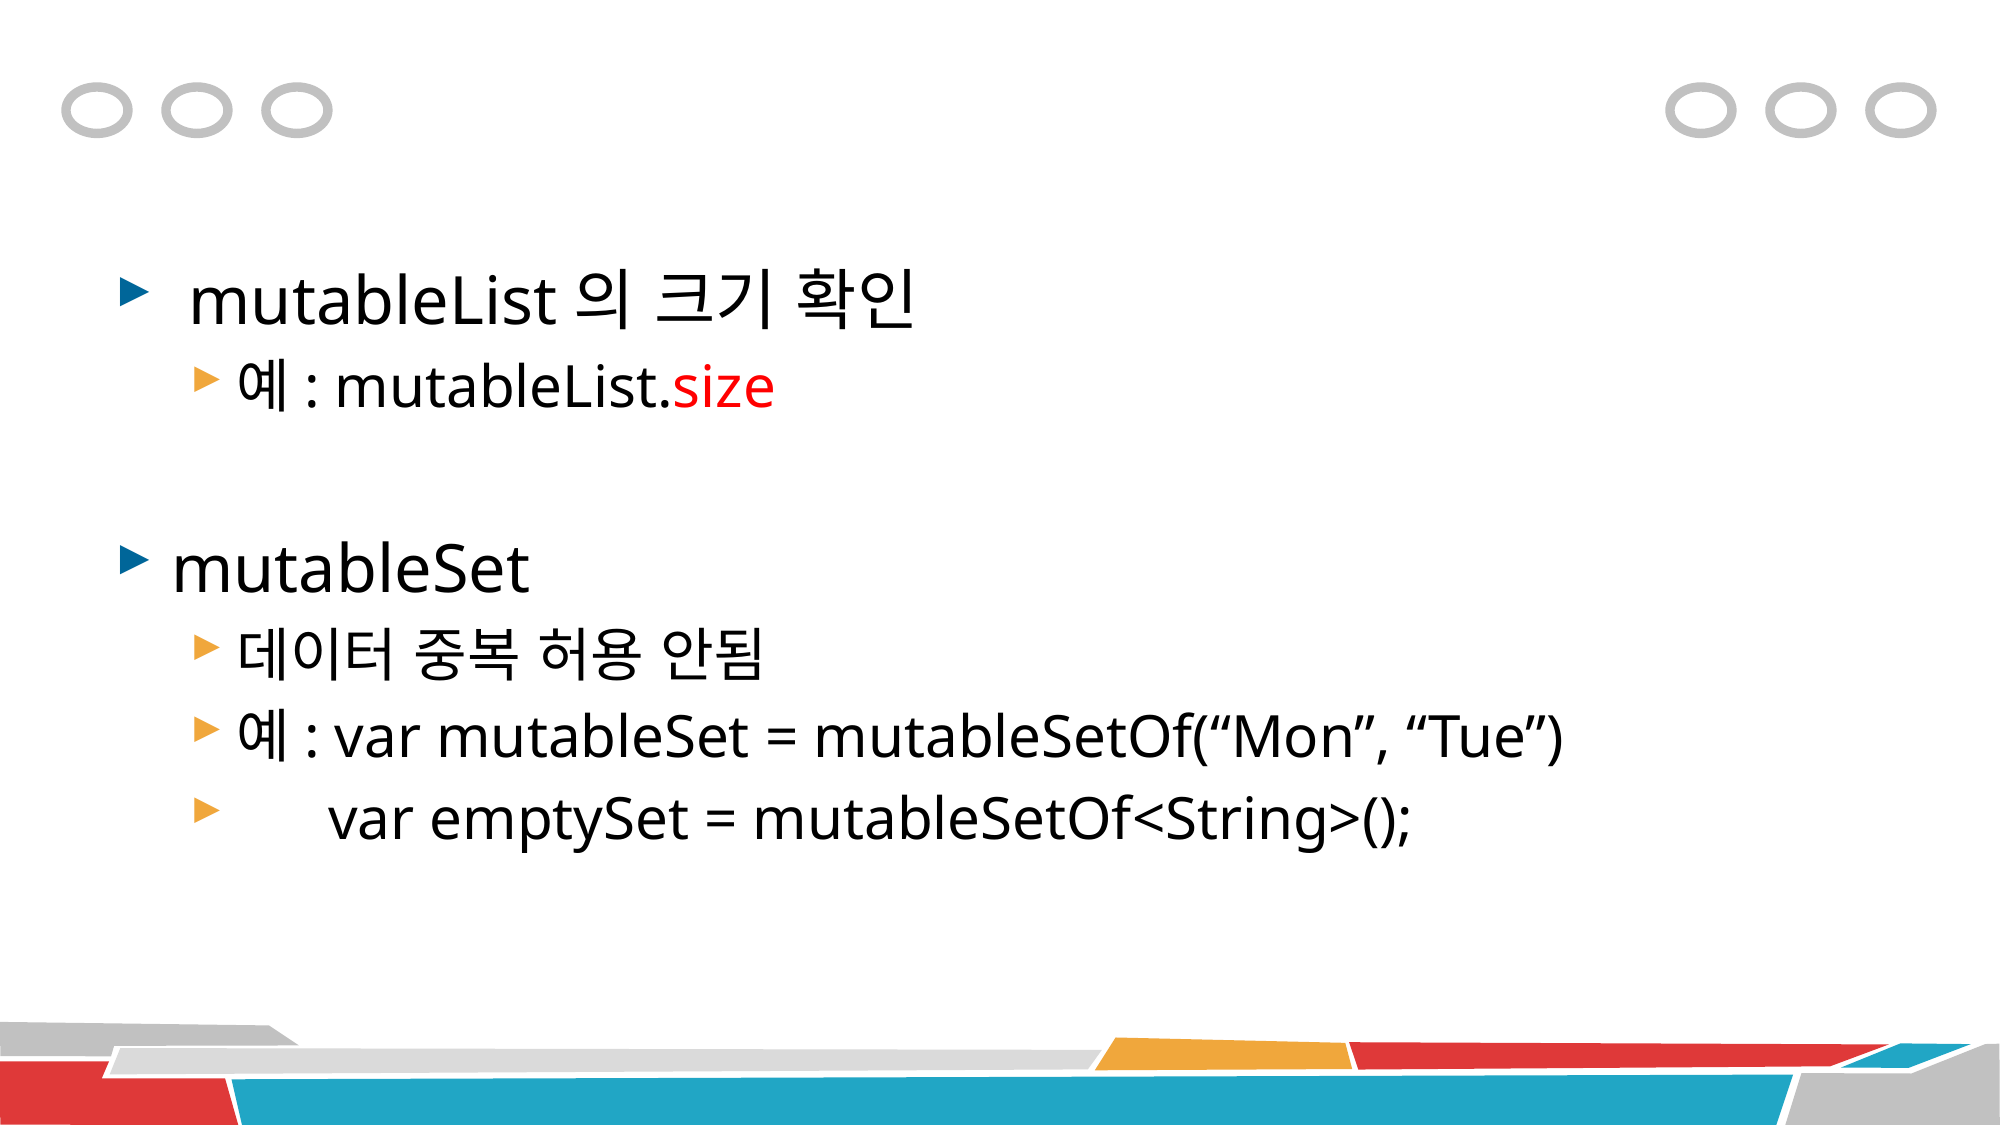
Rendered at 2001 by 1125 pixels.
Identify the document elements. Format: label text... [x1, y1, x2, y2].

list mutableList의 크기 확인 예: mutableList.size mutableSet 데이터 중복 허용 안됨 예: var mutableSet = mutableSetOf(“Mon”, “Tue”) var emptySet = mutableSetOf<String>(); [99, 250, 1900, 1005]
